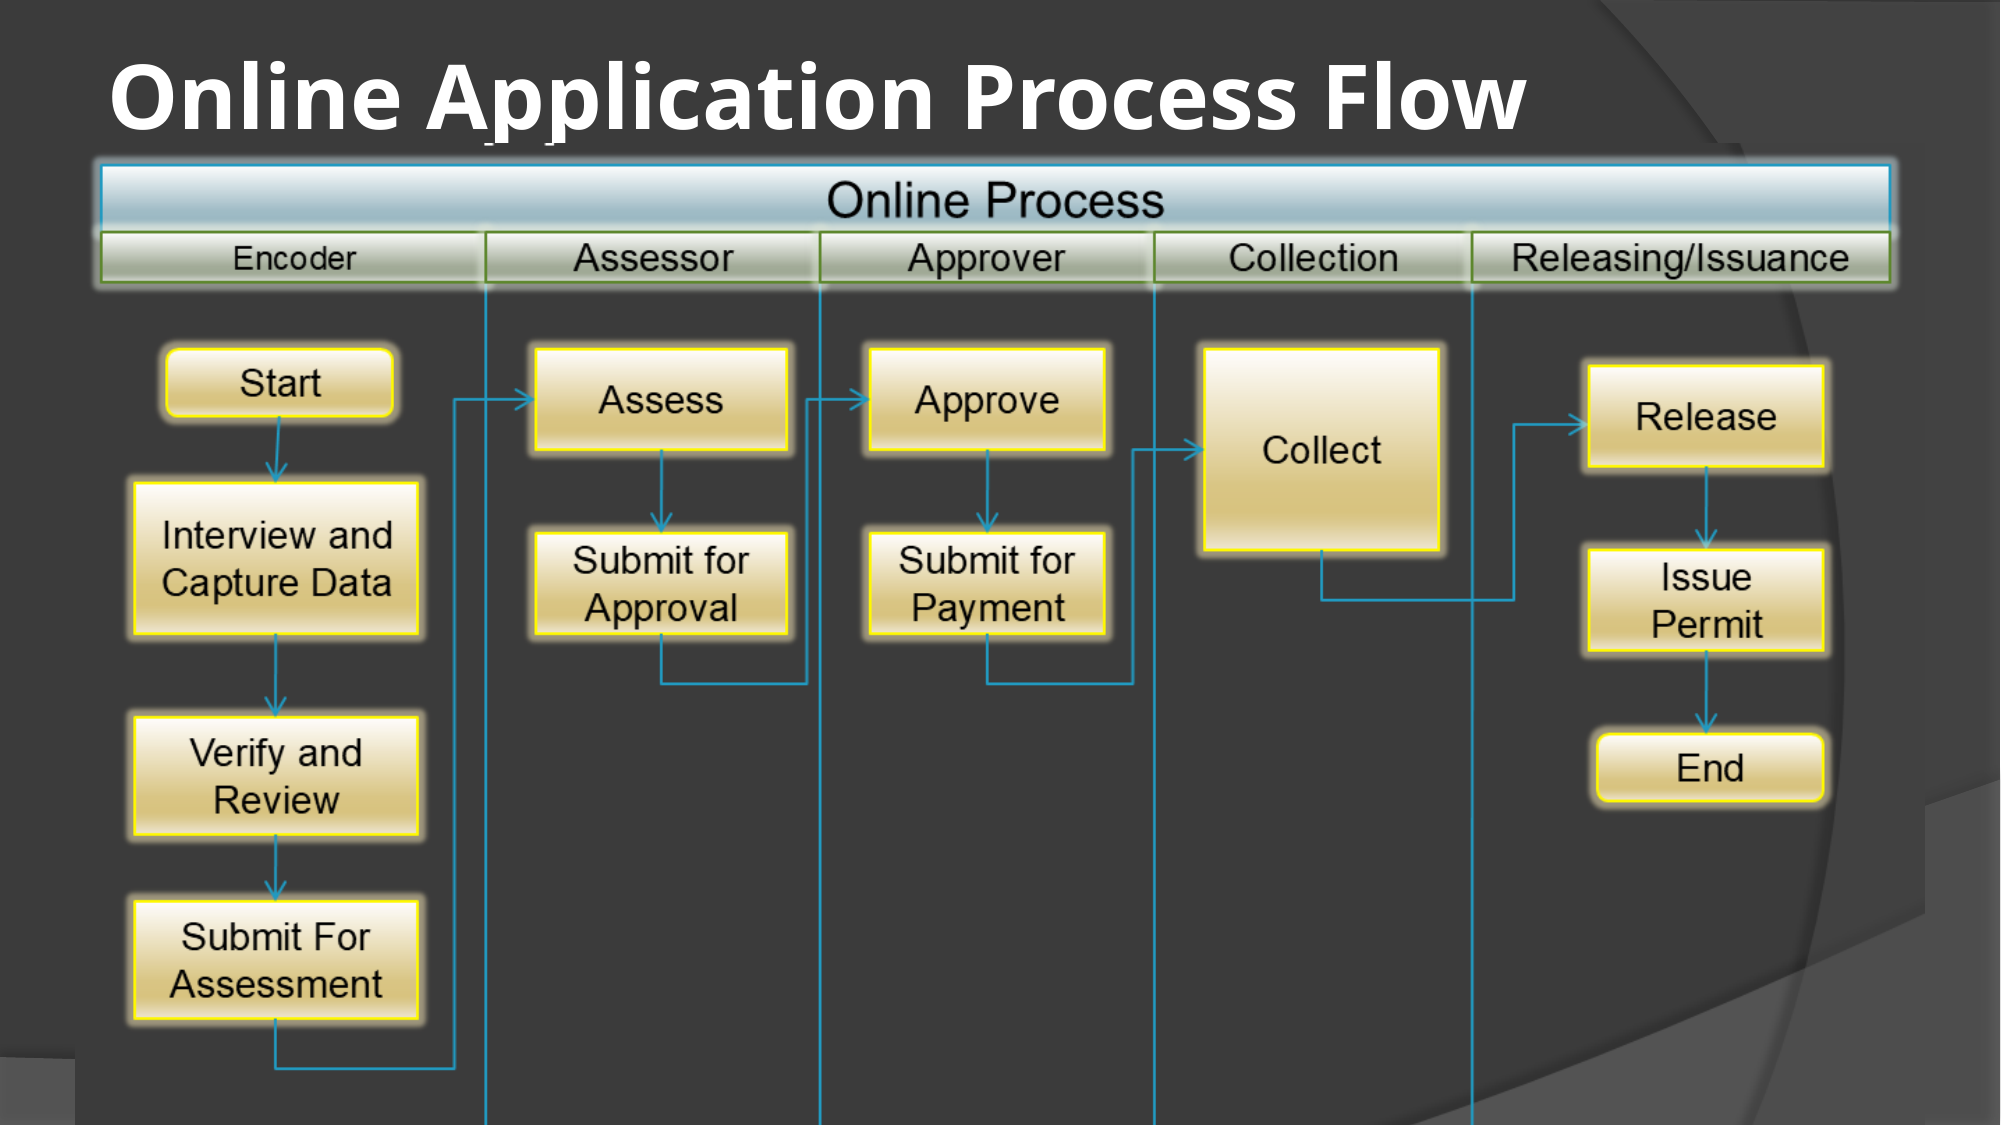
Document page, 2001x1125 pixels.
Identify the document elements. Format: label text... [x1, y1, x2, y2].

title Online Application Process Flow [99, 0, 1800, 135]
picture [74, 143, 1926, 1125]
